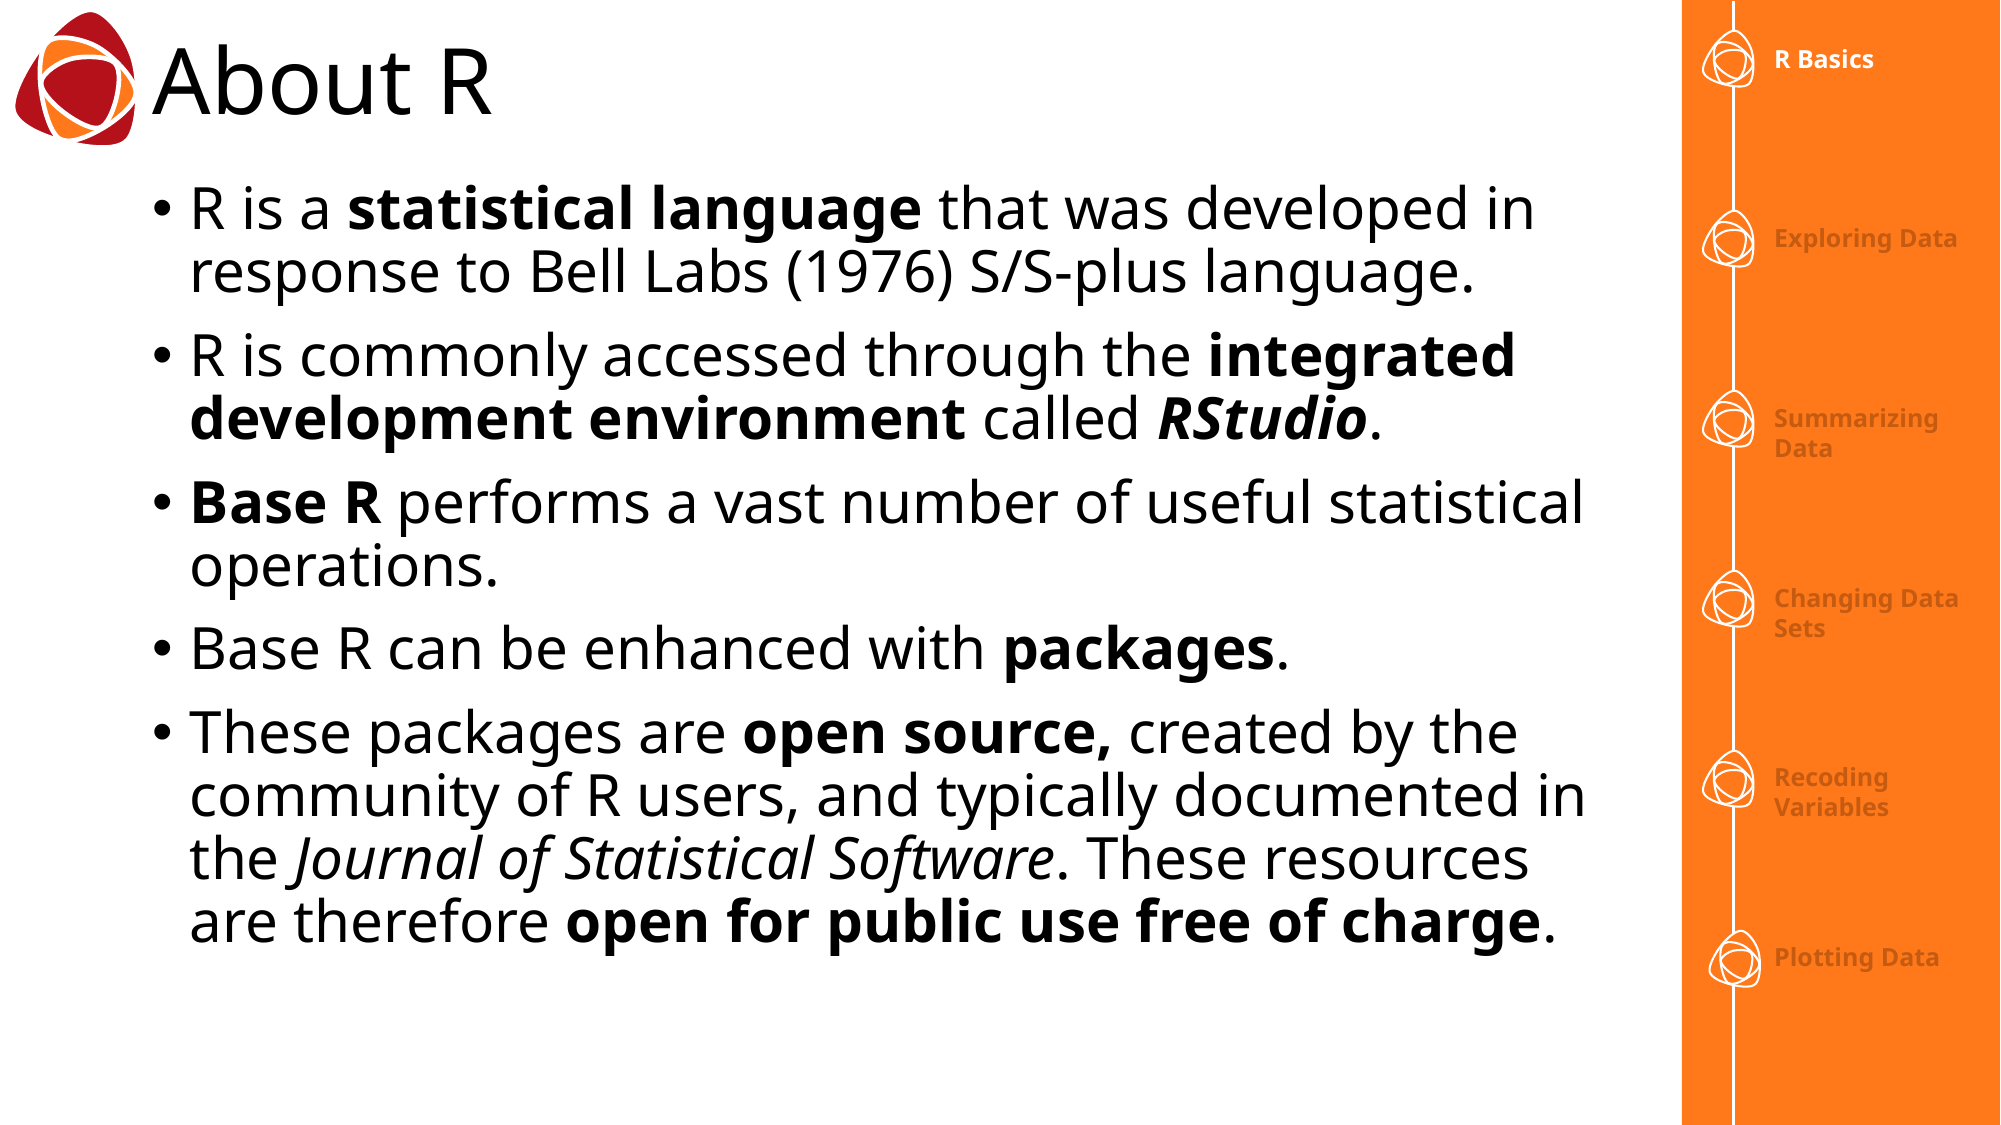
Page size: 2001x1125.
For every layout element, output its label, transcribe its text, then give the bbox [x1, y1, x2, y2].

title About R [137, 3, 1637, 168]
list R is a statistical language that was developed in response to Bell Labs (1976) S/S-plus language. R is commonly accessed through the integrated development environment called RStudio. Base R performs a vast number of useful statistical operations. Base R can be enhanced with packages. These packages are open source, created by the community of R users, and typically documented in the Journal of Statistical Software. These resources are therefore open for public use free of charge. [137, 171, 1637, 1092]
